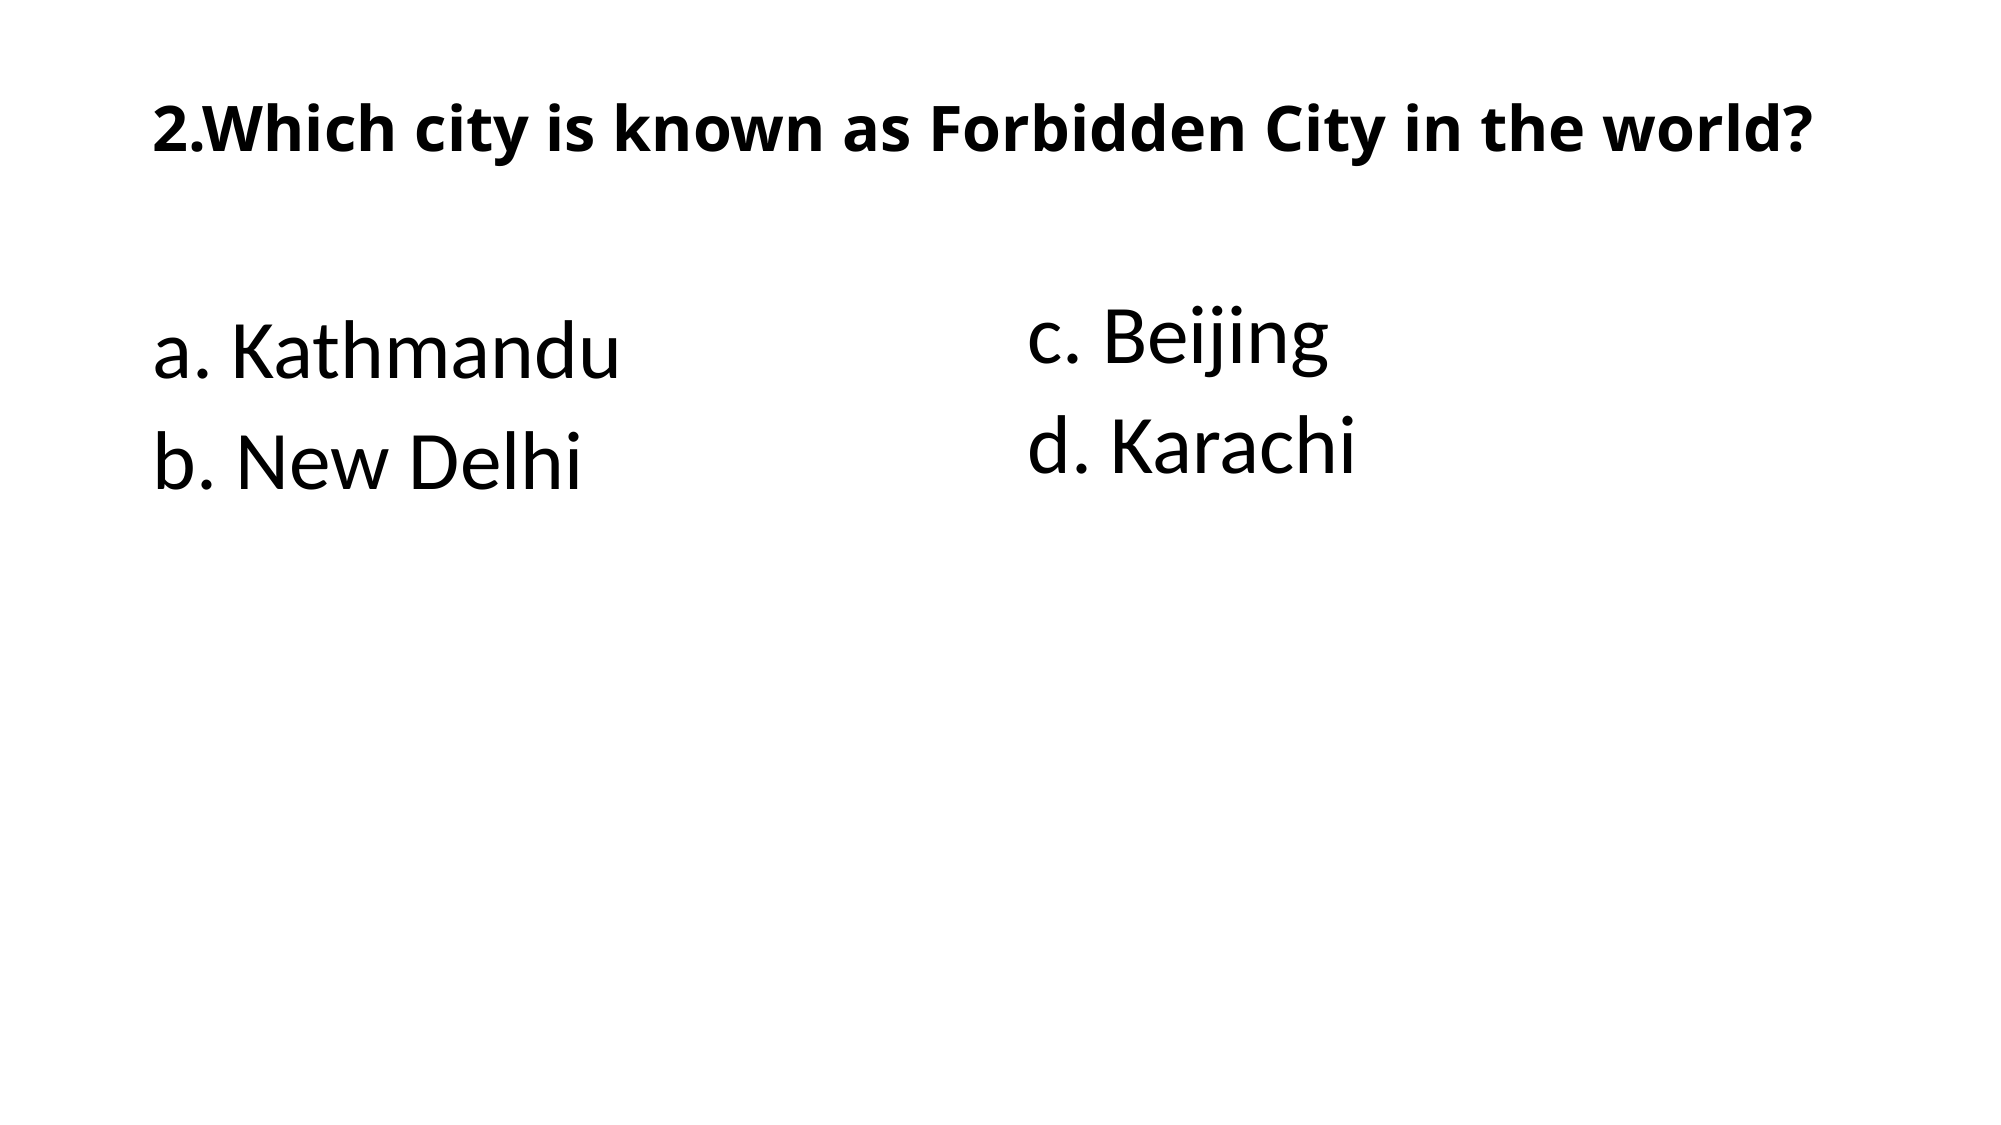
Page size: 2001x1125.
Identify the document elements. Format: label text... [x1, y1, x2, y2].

title 2.Which city is known as Forbidden City in the world? [137, 59, 1863, 278]
list a. Kathmandu b. New Delhi [137, 299, 988, 1014]
list c. Beijing d. Karachi [1012, 283, 1863, 998]
